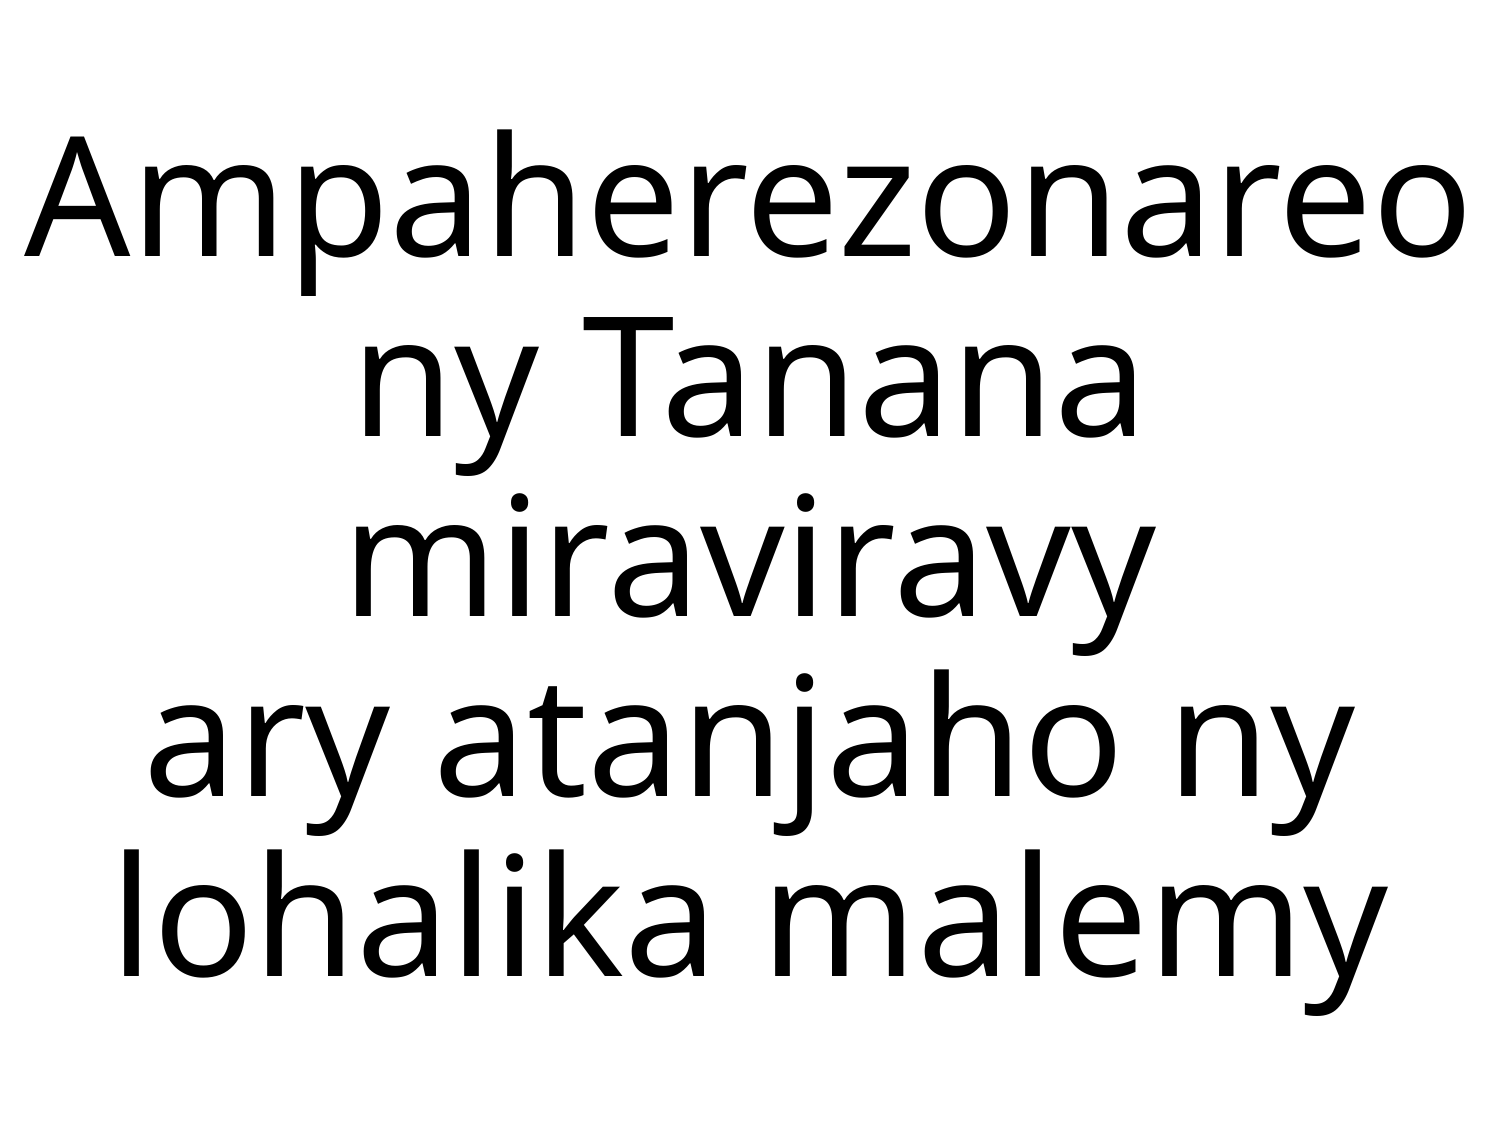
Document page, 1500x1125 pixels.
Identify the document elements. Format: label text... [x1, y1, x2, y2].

title Ampaherezonareo ny Tanana miraviravy ary atanjaho ny lohalika malemy [0, 453, 1500, 672]
